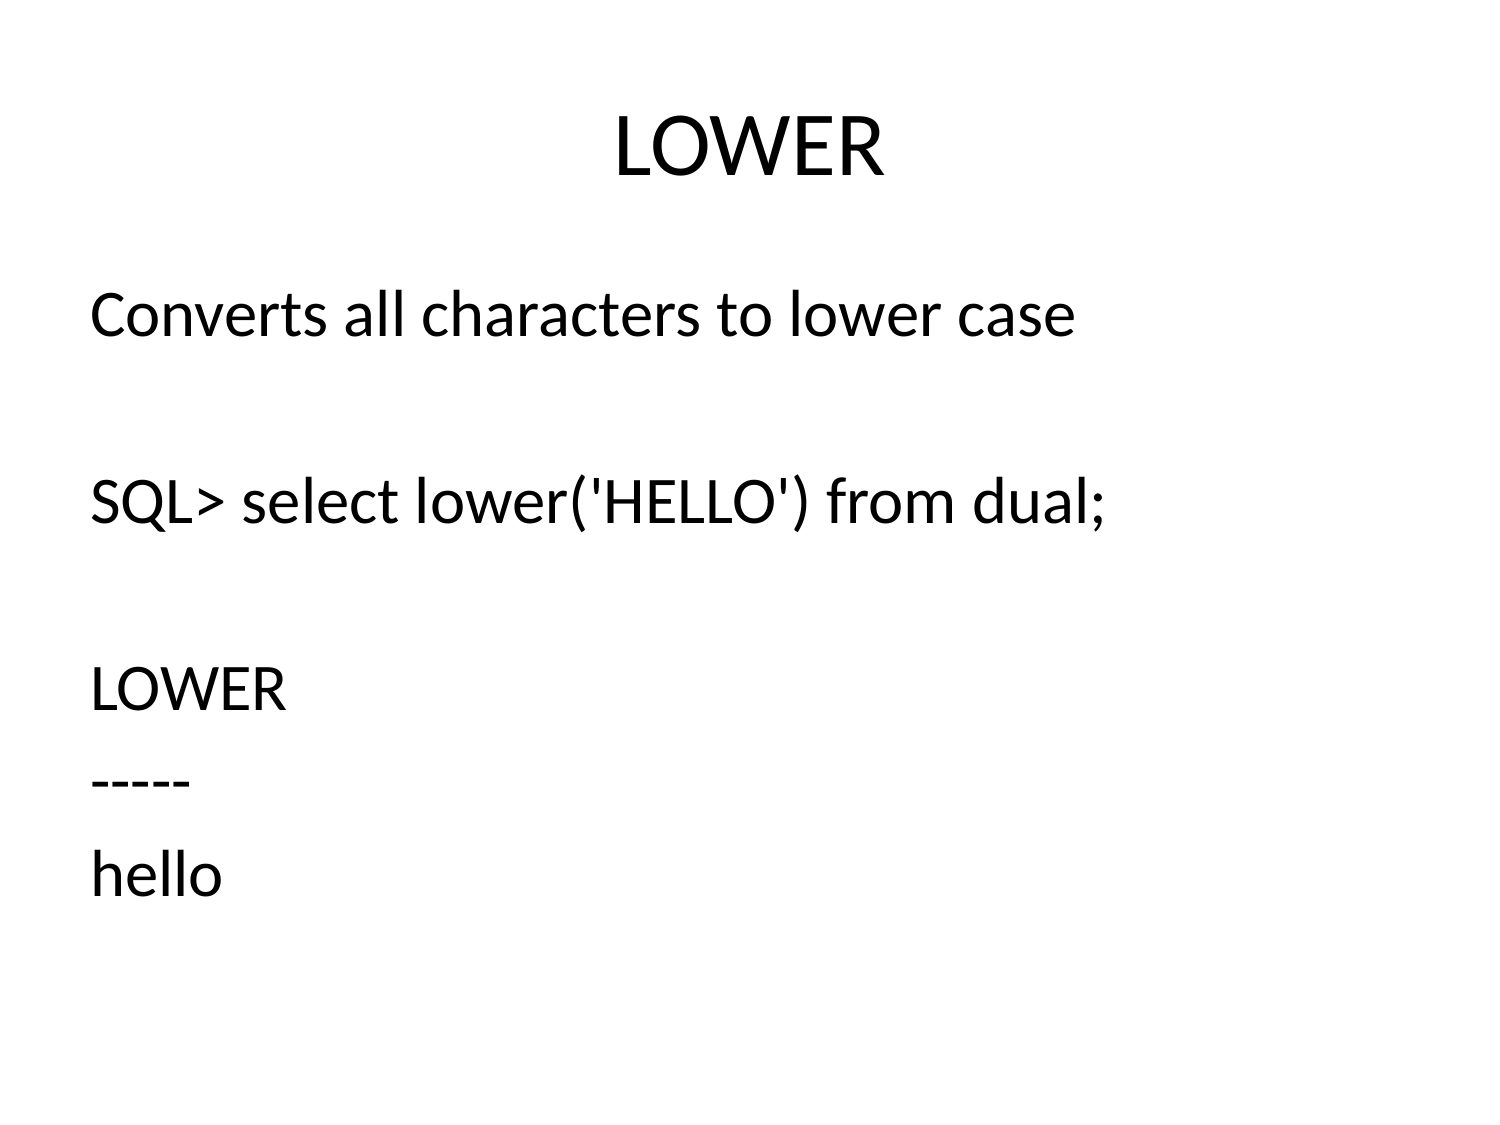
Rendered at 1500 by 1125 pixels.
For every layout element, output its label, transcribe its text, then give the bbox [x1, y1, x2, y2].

list Converts all characters to lower case SQL> select lower('HELLO') from dual; LOWER ----- hello [75, 262, 1425, 1005]
title LOWER [75, 45, 1425, 233]
